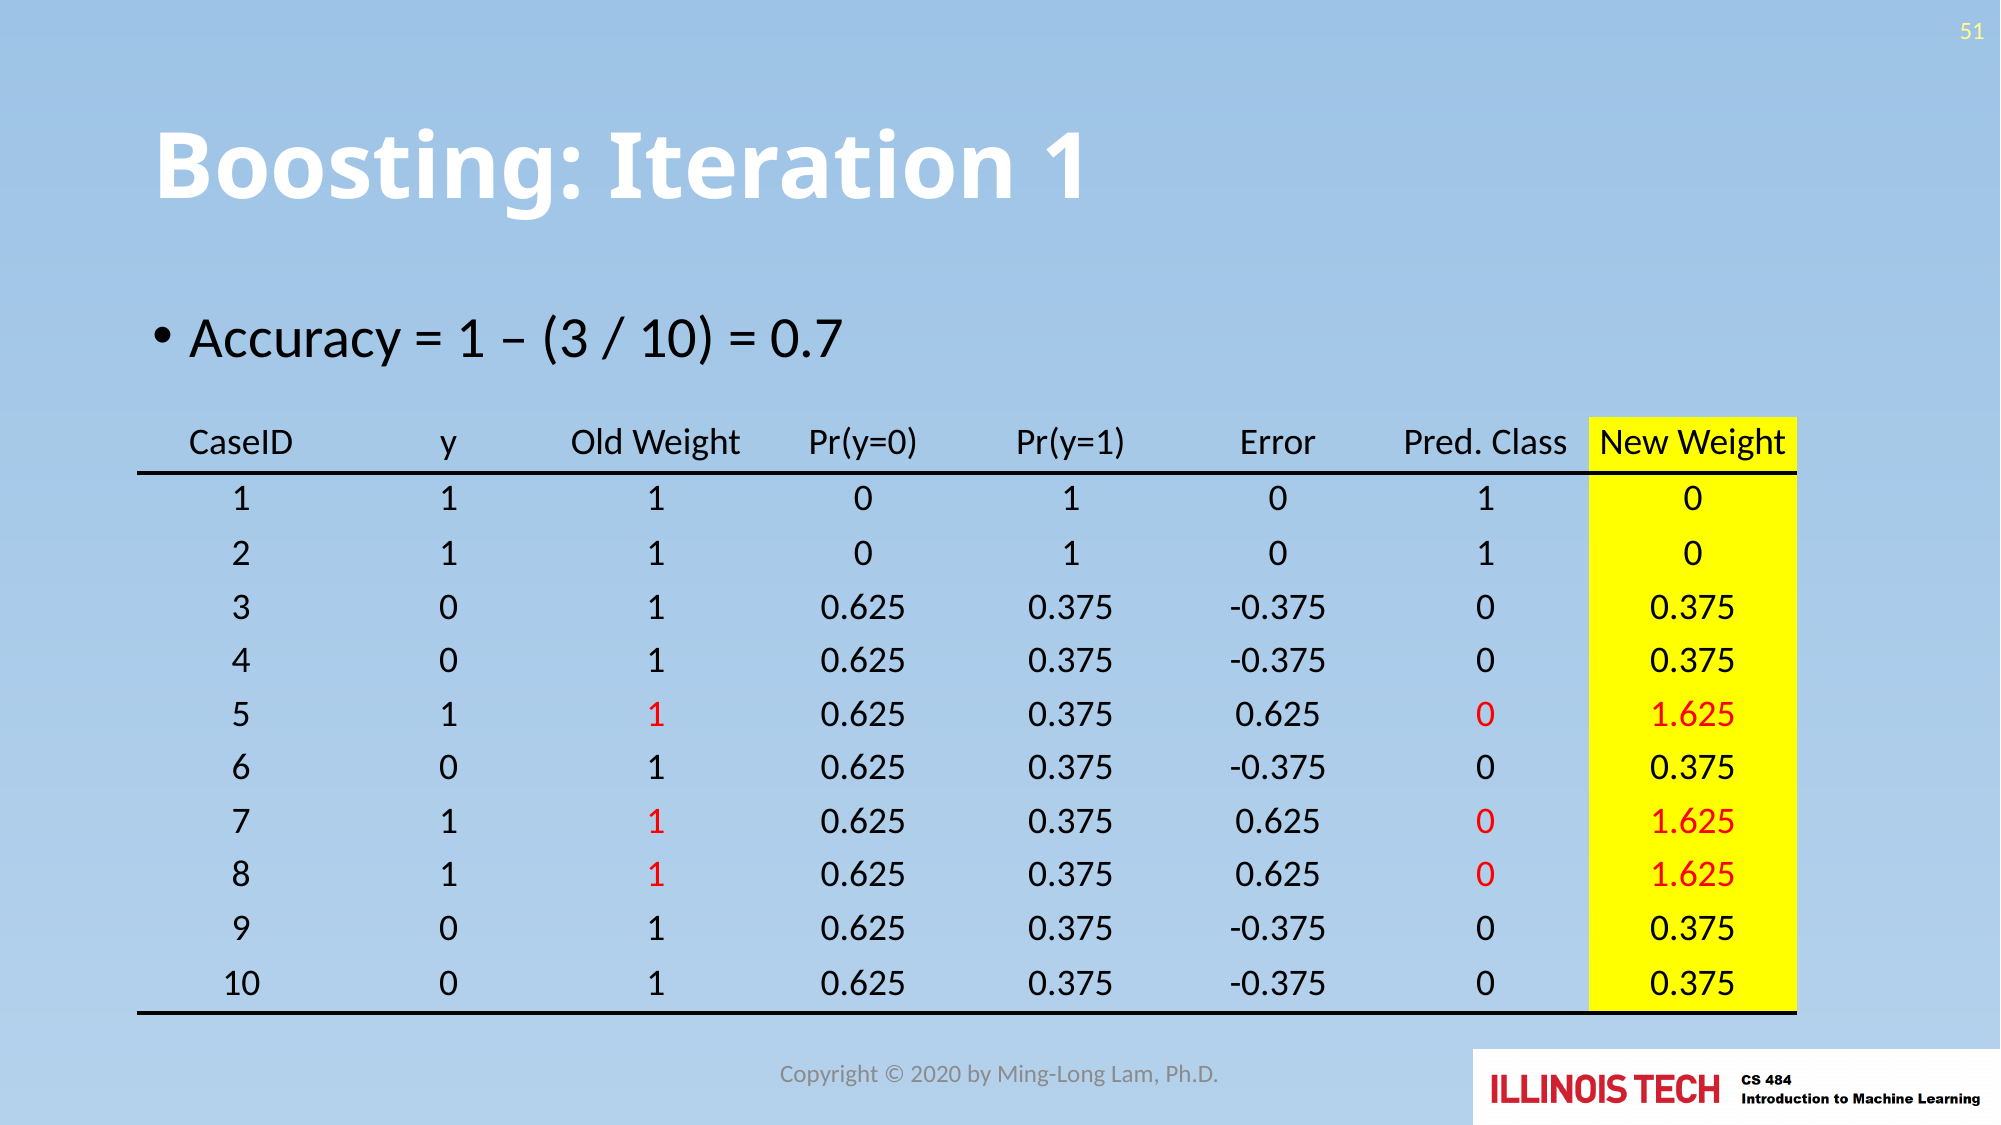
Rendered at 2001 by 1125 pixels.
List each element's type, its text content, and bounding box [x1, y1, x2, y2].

table_cell 0 [345, 636, 552, 689]
table_cell 0 [1174, 475, 1382, 529]
table_cell 1 [1382, 475, 1589, 529]
table_cell 1 [1382, 529, 1589, 582]
table_cell 1 [137, 475, 345, 529]
table_cell 0 [1382, 796, 1589, 850]
table_cell 2 [137, 529, 345, 582]
table_cell 0.375 [1589, 636, 1797, 689]
table_cell 0.375 [967, 743, 1174, 796]
table_cell 0.625 [760, 850, 967, 903]
picture [1473, 1049, 2000, 1125]
table_cell 0.375 [1589, 957, 1797, 1011]
table_cell 0.375 [967, 957, 1174, 1011]
table_cell 0.375 [967, 796, 1174, 850]
table_cell 1 [967, 475, 1174, 529]
table_cell 0 [1382, 582, 1589, 636]
table_cell 0.625 [760, 743, 967, 796]
table_cell 1 [552, 850, 760, 903]
table_cell 0 [760, 475, 967, 529]
table_cell 0.375 [1589, 743, 1797, 796]
table_cell 1 [552, 475, 760, 529]
table_cell -0.375 [1174, 903, 1382, 957]
footer Copyright © 2020 by Ming-Long Lam, Ph.D. [662, 1042, 1338, 1103]
table_cell 0 [1589, 475, 1797, 529]
table_cell 0.625 [1174, 689, 1382, 743]
table_cell 1 [552, 957, 760, 1011]
table_cell 6 [137, 743, 345, 796]
table_cell 0 [1382, 850, 1589, 903]
table_cell 0 [1589, 529, 1797, 582]
table_cell 0 [345, 743, 552, 796]
list Accuracy = 1 – (3 / 10) = 0.7 [137, 299, 1863, 1014]
table_cell 8 [137, 850, 345, 903]
table_cell 0.625 [760, 636, 967, 689]
table_cell -0.375 [1174, 636, 1382, 689]
table_cell 1 [552, 743, 760, 796]
table_cell 0 [345, 957, 552, 1011]
table_cell 9 [137, 903, 345, 957]
table_cell 1 [967, 529, 1174, 582]
table_cell 0.625 [1174, 850, 1382, 903]
table_cell 0 [1174, 529, 1382, 582]
table_header Pred. Class [1382, 417, 1589, 471]
table_cell -0.375 [1174, 582, 1382, 636]
table_cell 0.375 [1589, 903, 1797, 957]
table_cell 0.375 [967, 903, 1174, 957]
table_header Error [1174, 417, 1382, 471]
table_cell 0.625 [1174, 796, 1382, 850]
table_cell 1 [552, 796, 760, 850]
table_cell 0 [345, 903, 552, 957]
table_cell 5 [137, 689, 345, 743]
table_cell 1.625 [1589, 689, 1797, 743]
table_cell 3 [137, 582, 345, 636]
table_cell -0.375 [1174, 957, 1382, 1011]
table_cell 1 [552, 689, 760, 743]
table_header CaseID [137, 417, 345, 471]
table_cell 1 [345, 689, 552, 743]
table_cell 0 [1382, 743, 1589, 796]
table_cell 0.375 [967, 636, 1174, 689]
table_cell 1.625 [1589, 850, 1797, 903]
table_cell 1 [345, 475, 552, 529]
table_cell 0.375 [967, 850, 1174, 903]
table_cell 0 [1382, 636, 1589, 689]
table_cell 0.375 [1589, 582, 1797, 636]
table_cell 10 [137, 957, 345, 1011]
table_cell 0 [1382, 957, 1589, 1011]
table_cell 4 [137, 636, 345, 689]
table_cell 0 [345, 582, 552, 636]
table_cell 0.375 [967, 689, 1174, 743]
table_cell 1 [345, 796, 552, 850]
table_cell 0.625 [760, 796, 967, 850]
table_cell 1 [552, 903, 760, 957]
table_cell 1 [552, 582, 760, 636]
table_header Pr(y=0) [760, 417, 967, 471]
table_cell 7 [137, 796, 345, 850]
table_header New Weight [1589, 417, 1797, 471]
slide_number 51 [1550, 0, 2000, 60]
table_header Old Weight [552, 417, 760, 471]
table_cell 0 [1382, 689, 1589, 743]
table_cell 1 [345, 850, 552, 903]
table_cell 0 [760, 529, 967, 582]
table_cell 0.625 [760, 957, 967, 1011]
table_cell 0.375 [967, 582, 1174, 636]
table_cell -0.375 [1174, 743, 1382, 796]
table_cell 1 [345, 529, 552, 582]
table_cell 1 [552, 529, 760, 582]
table_cell 1.625 [1589, 796, 1797, 850]
title Boosting: Iteration 1 [137, 59, 1863, 278]
table_cell 0 [1382, 903, 1589, 957]
table_header y [345, 417, 552, 471]
table_cell 1 [552, 636, 760, 689]
table_header Pr(y=1) [967, 417, 1174, 471]
table_cell 0.625 [760, 903, 967, 957]
table_cell 0.625 [760, 582, 967, 636]
table_cell 0.625 [760, 689, 967, 743]
